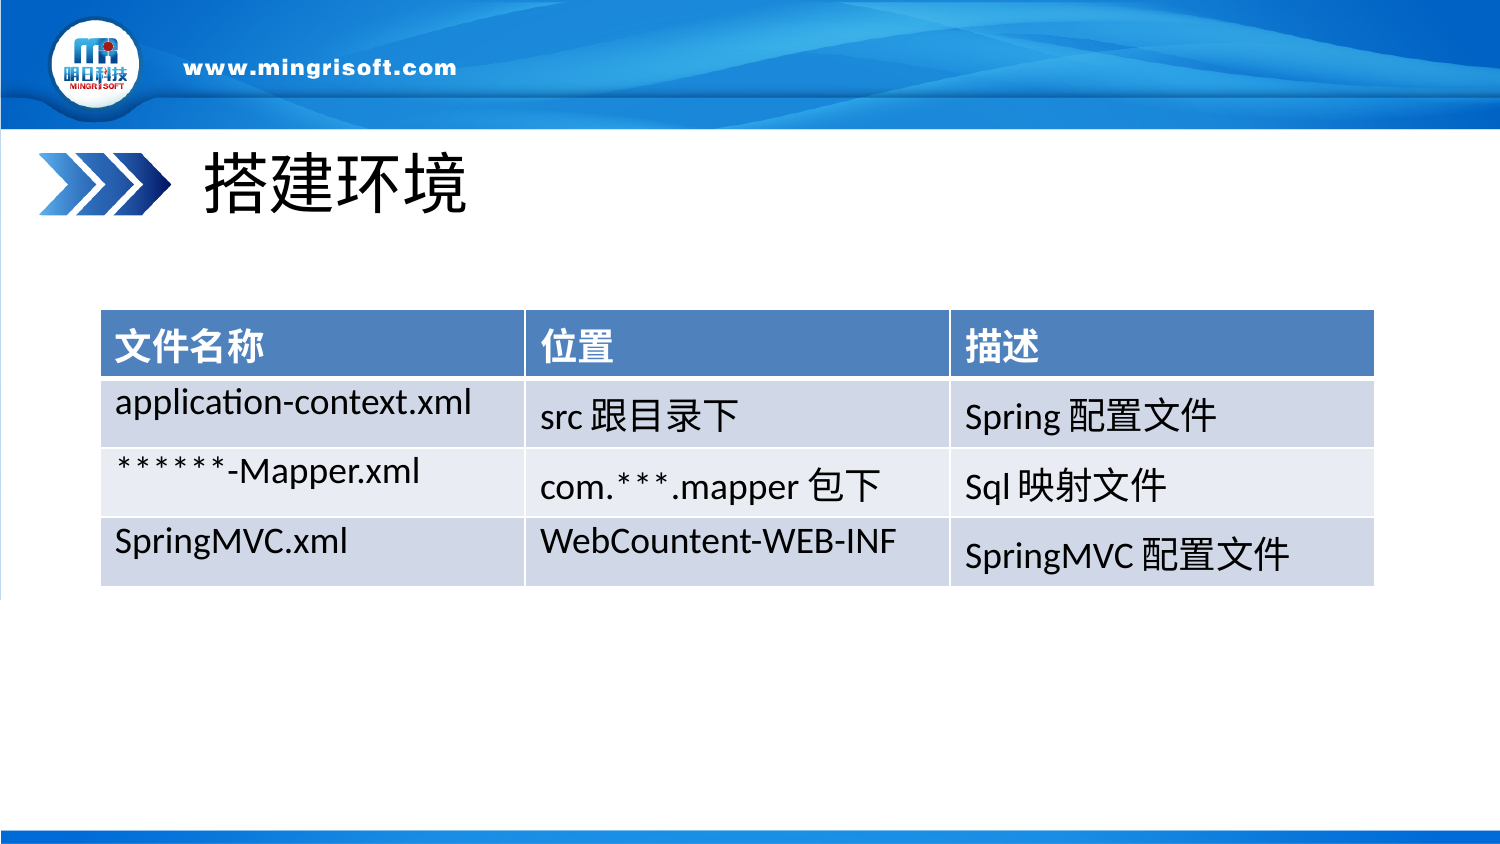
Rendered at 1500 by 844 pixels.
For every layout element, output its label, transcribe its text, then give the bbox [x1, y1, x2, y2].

table_cell com.***.mapper包下 [526, 449, 949, 516]
table_cell WebCountent-WEB-INF [526, 518, 949, 586]
table_cell SpringMVC配置文件 [951, 518, 1374, 586]
table_cell application-context.xml [101, 381, 524, 447]
picture [0, 0, 1500, 844]
table_cell ******-Mapper.xml [101, 449, 524, 516]
table_cell Spring配置文件 [951, 381, 1374, 447]
table_header 文件名称 [101, 310, 524, 376]
table_cell Sql映射文件 [951, 449, 1374, 516]
table_cell SpringMVC.xml [101, 518, 524, 586]
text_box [12, 134, 713, 235]
table_header 位置 [526, 310, 949, 376]
table_cell src跟目录下 [526, 381, 949, 447]
table_header 描述 [951, 310, 1374, 376]
